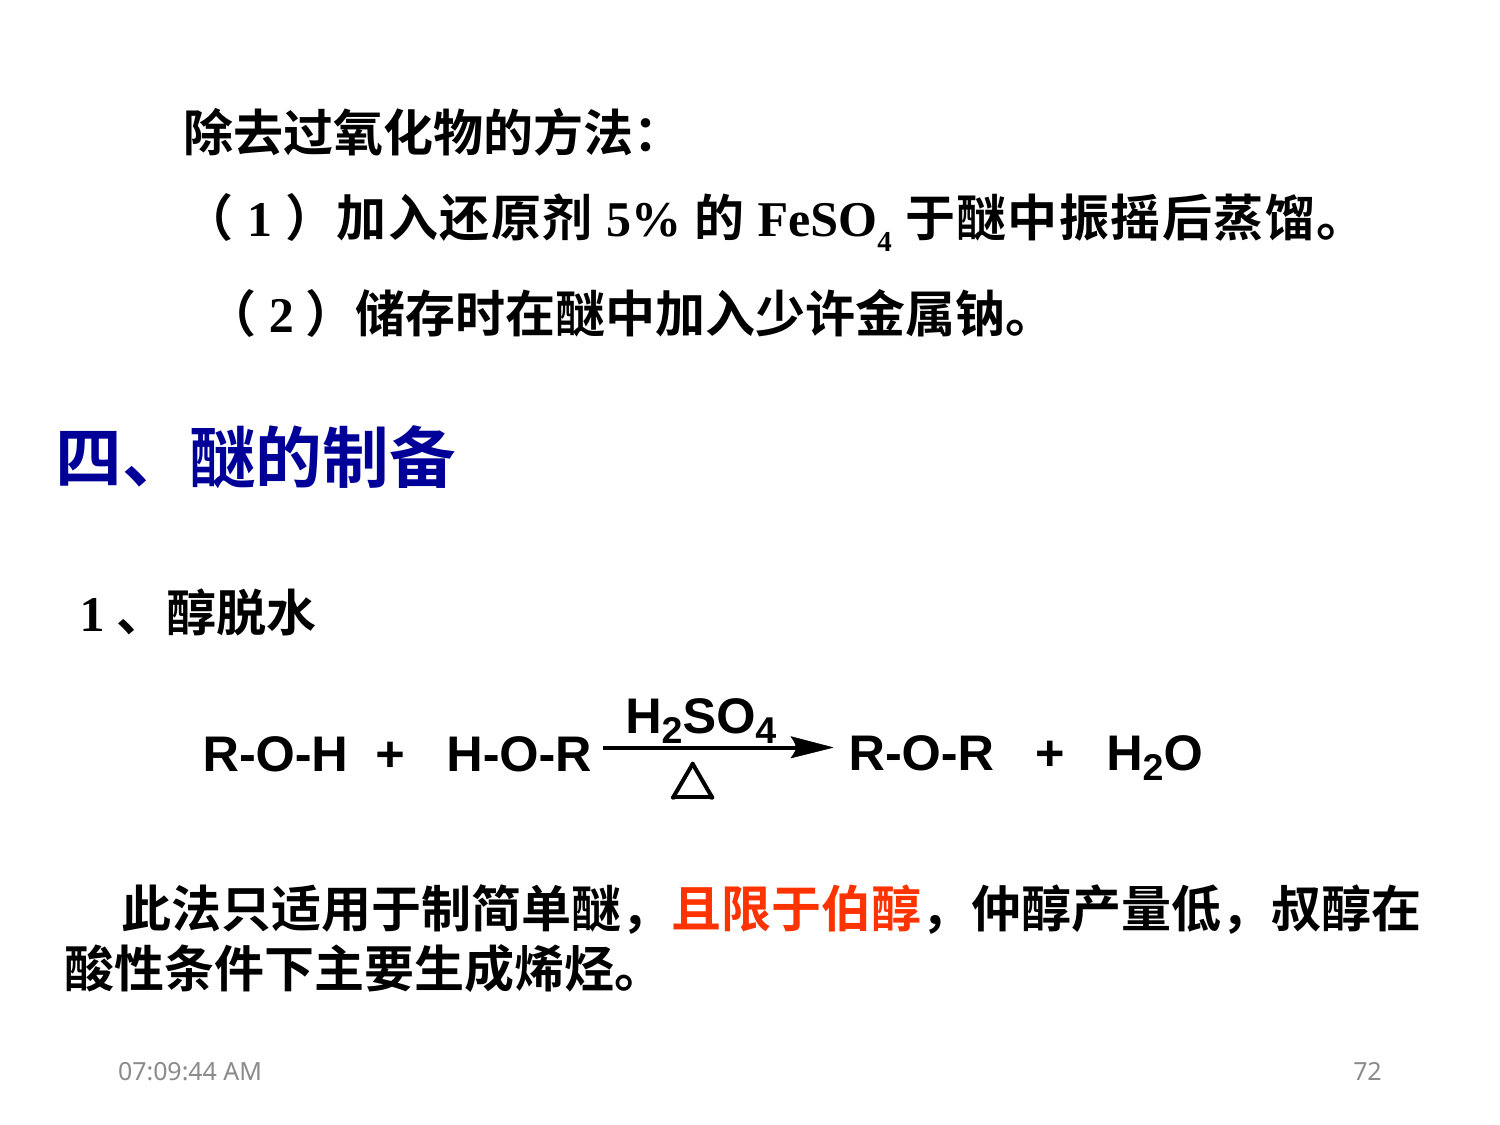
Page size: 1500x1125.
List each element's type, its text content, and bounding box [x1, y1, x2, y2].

text_box 除去过氧化物的方法： （1）加入还原剂5%的FeSO4于醚中振摇后蒸馏。 （2）储存时在醚中加入少许金属钠。 [168, 94, 1332, 350]
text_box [194, 692, 1211, 814]
text_box 四、醚的制备 [41, 408, 485, 504]
text_box 此法只适用于制简单醚，且限于伯醇，仲醇产量低，叔醇在酸性条件下主要生成烯烃。 [50, 870, 1438, 1005]
slide_number 72 [1059, 1042, 1397, 1103]
text_box 1、醇脱水 [64, 574, 440, 649]
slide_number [103, 1042, 441, 1103]
